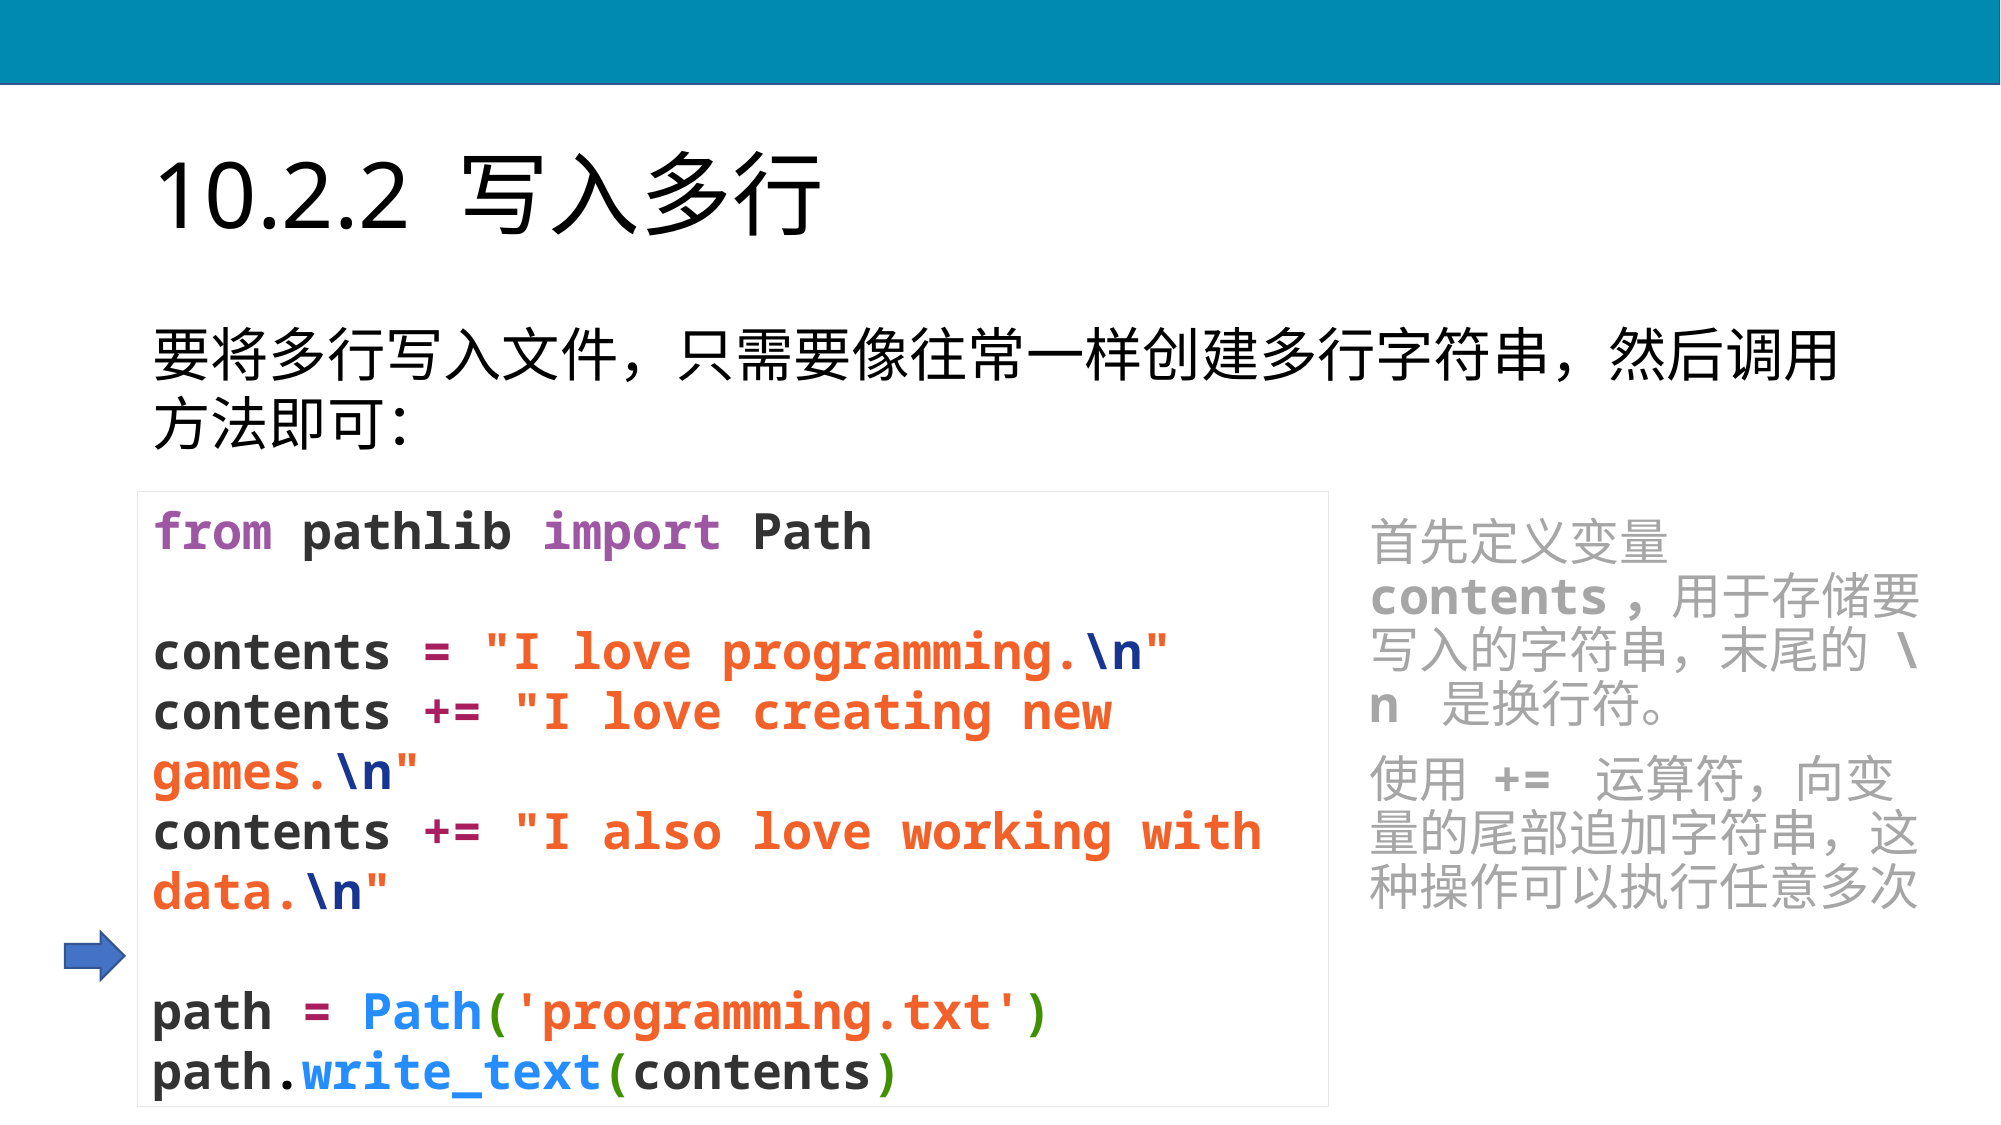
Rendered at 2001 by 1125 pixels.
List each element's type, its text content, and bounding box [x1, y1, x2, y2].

text_box [63, 929, 126, 983]
title 10.2.2 写入多行 [137, 115, 1863, 282]
text_box 首先定义变量 contents，用于存储要写入的字符串，末尾的 \n 是换行符。 使用 += 运算符，向变量的尾部追加字符串，这种操作可以执行任意多次 [1354, 510, 1943, 1034]
list 要将多行写入文件，只需要像往常一样创建多行字符串，然后调用方法即可： [137, 310, 1863, 1024]
text_box from pathlib import Path contents = "I love programming.\n" contents += "I love creating new games.\n" contents += "I also love working with data.\n" path = Path('programming.txt') path.write_text(contents) [137, 491, 1329, 1107]
